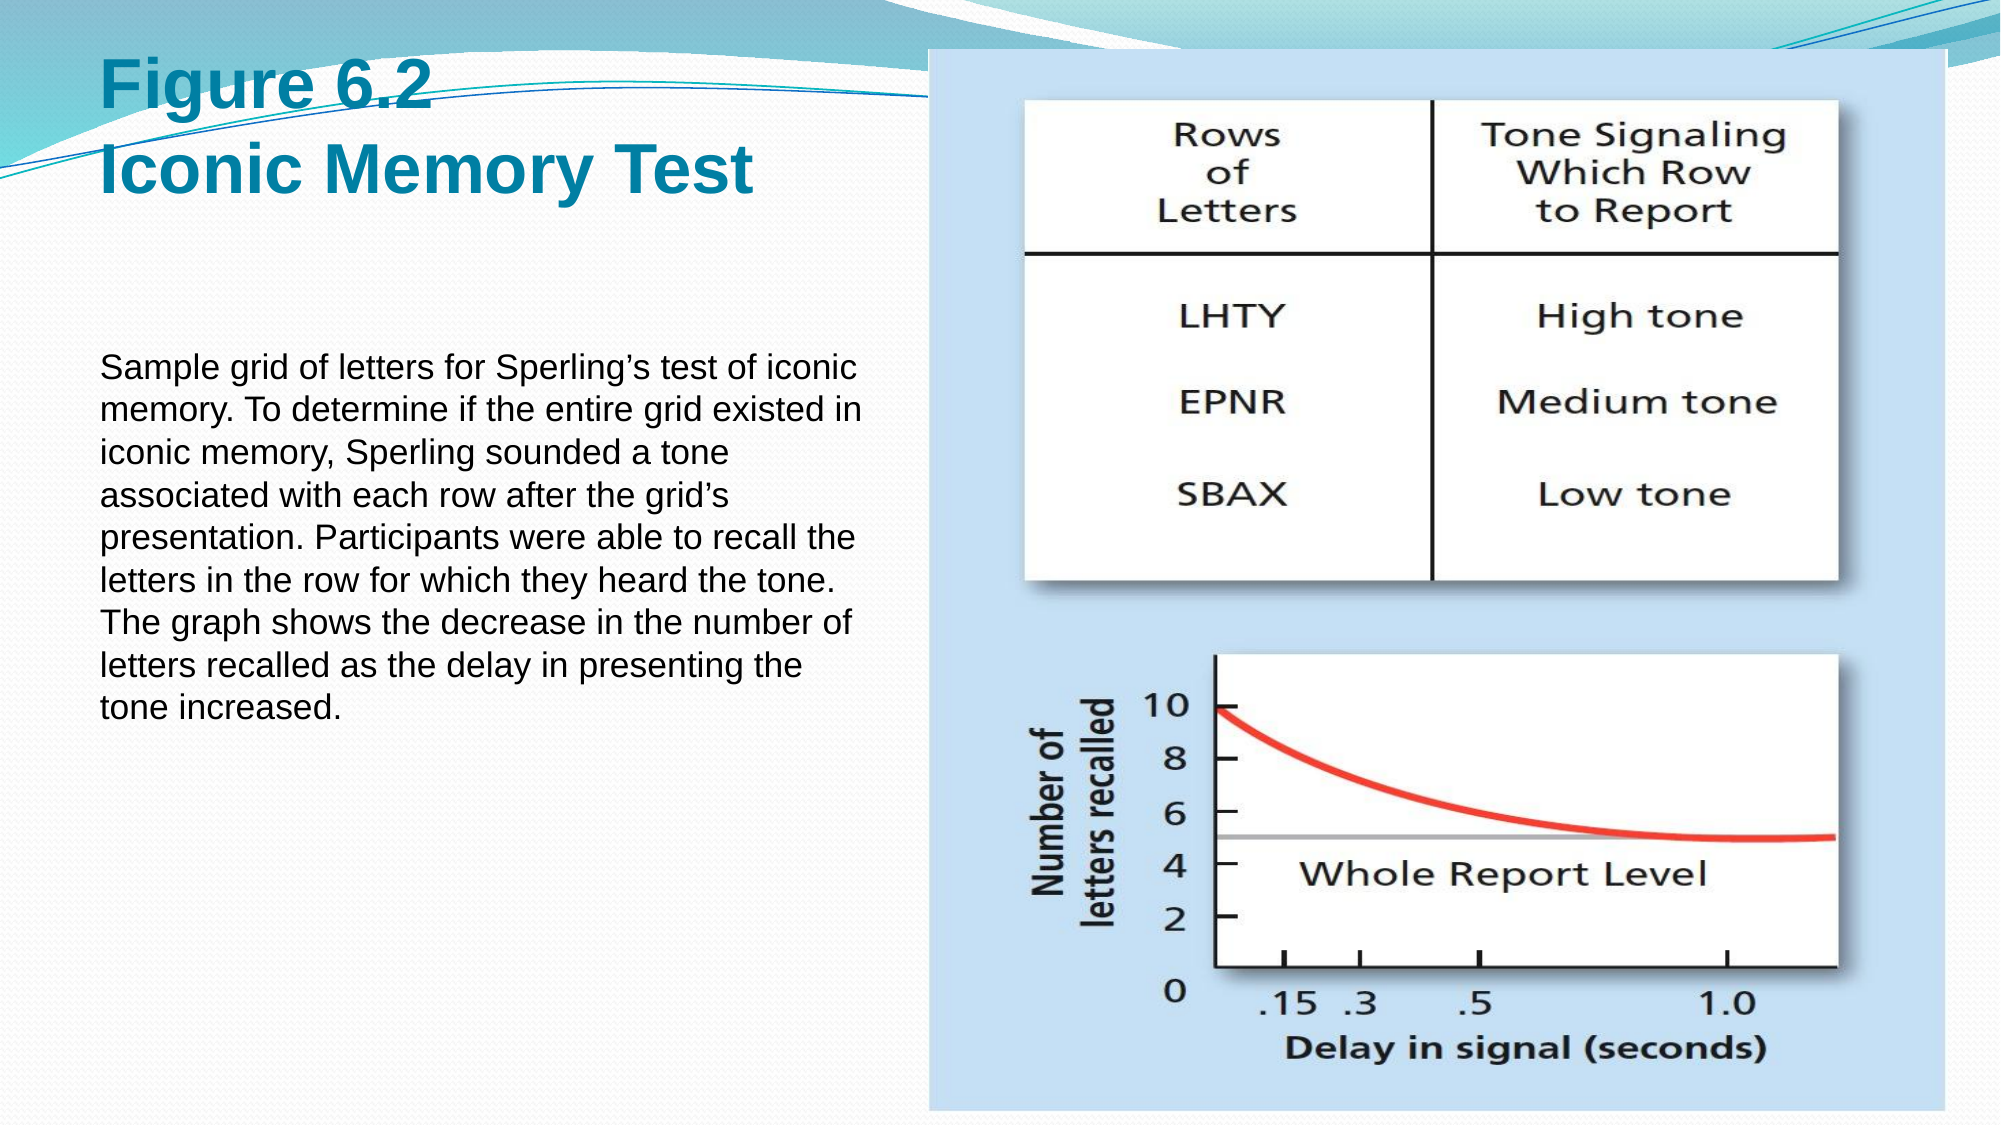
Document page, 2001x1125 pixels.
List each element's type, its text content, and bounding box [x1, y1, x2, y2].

title Figure 6.2 Iconic Memory Test [99, 37, 967, 213]
picture [927, 49, 1948, 1113]
list Sample grid of letters for Sperling’s test of iconic memory. To determine if the entire grid existed in iconic memory, Sperling sounded a tone associated with each row after the grid’s presentation. Participants were able to recall the letters in the row for which they heard the tone. The graph shows the decrease in the number of letters recalled as the delay in presenting the tone increased. [99, 343, 868, 863]
